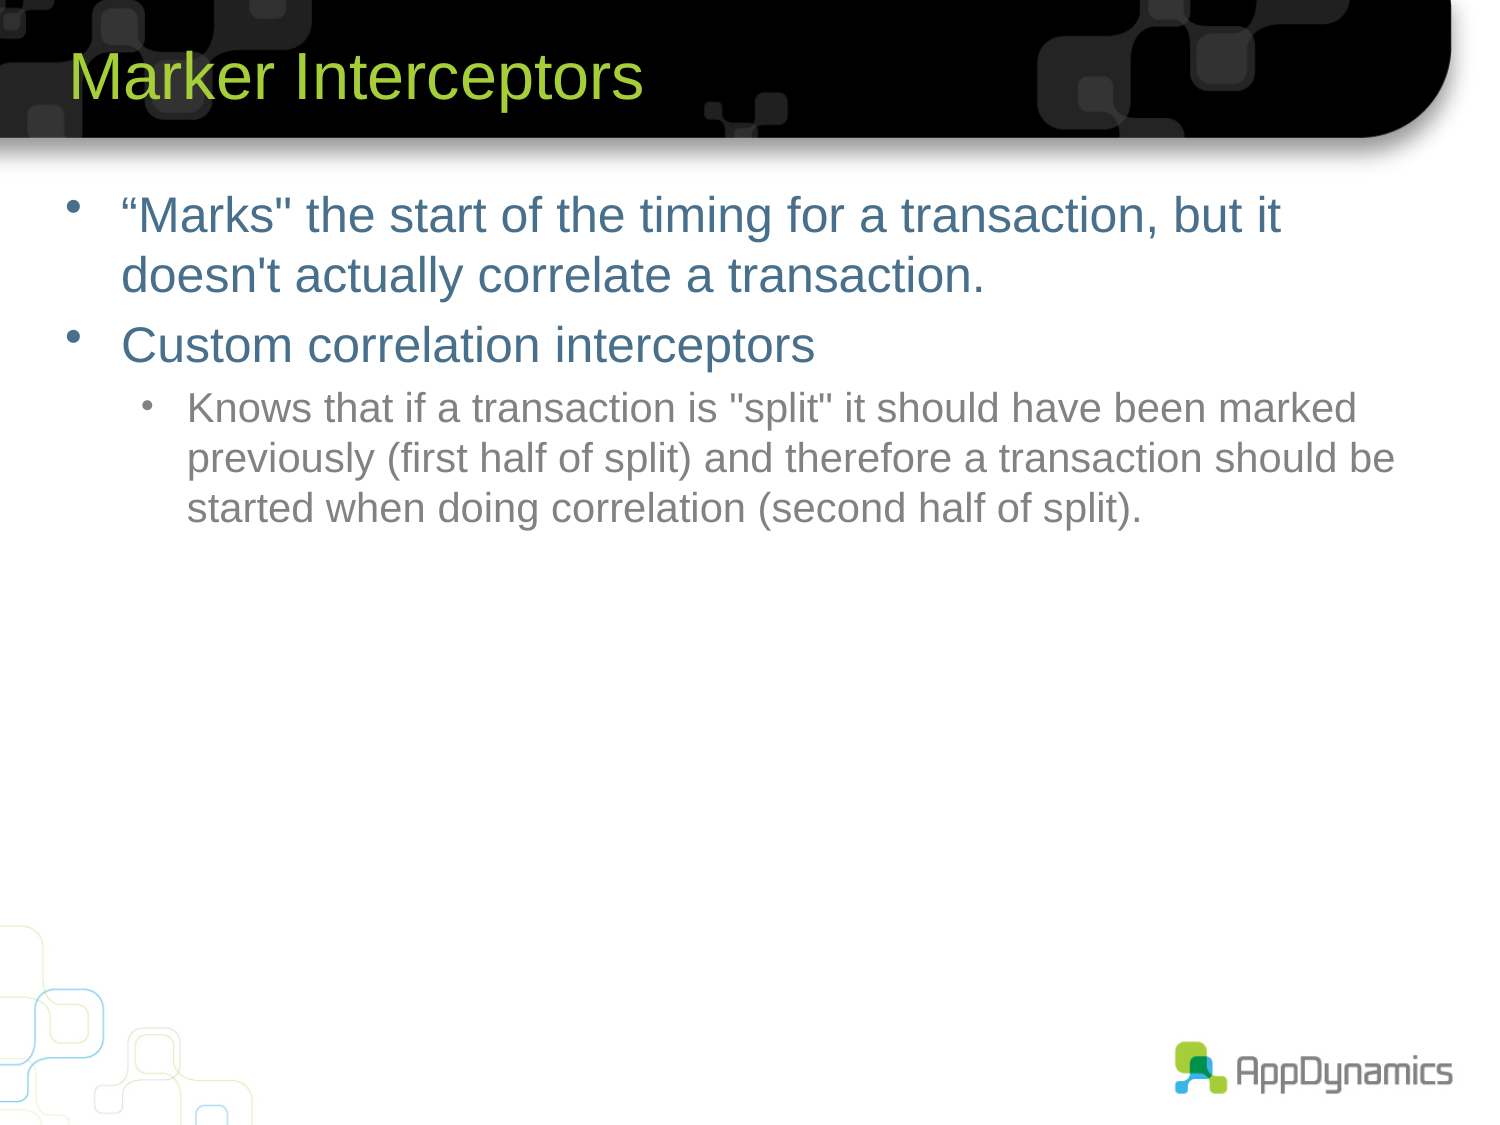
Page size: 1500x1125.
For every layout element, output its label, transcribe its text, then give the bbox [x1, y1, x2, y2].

list “Marks" the start of the timing for a transaction, but it doesn't actually correlate a transaction. Custom correlation interceptors Knows that if a transaction is "split" it should have been marked previously (first half of split) and therefore a transaction should be started when doing correlation (second half of split). [49, 174, 1438, 1038]
title Marker Interceptors [52, 35, 1438, 111]
picture [0, 0, 1500, 1125]
